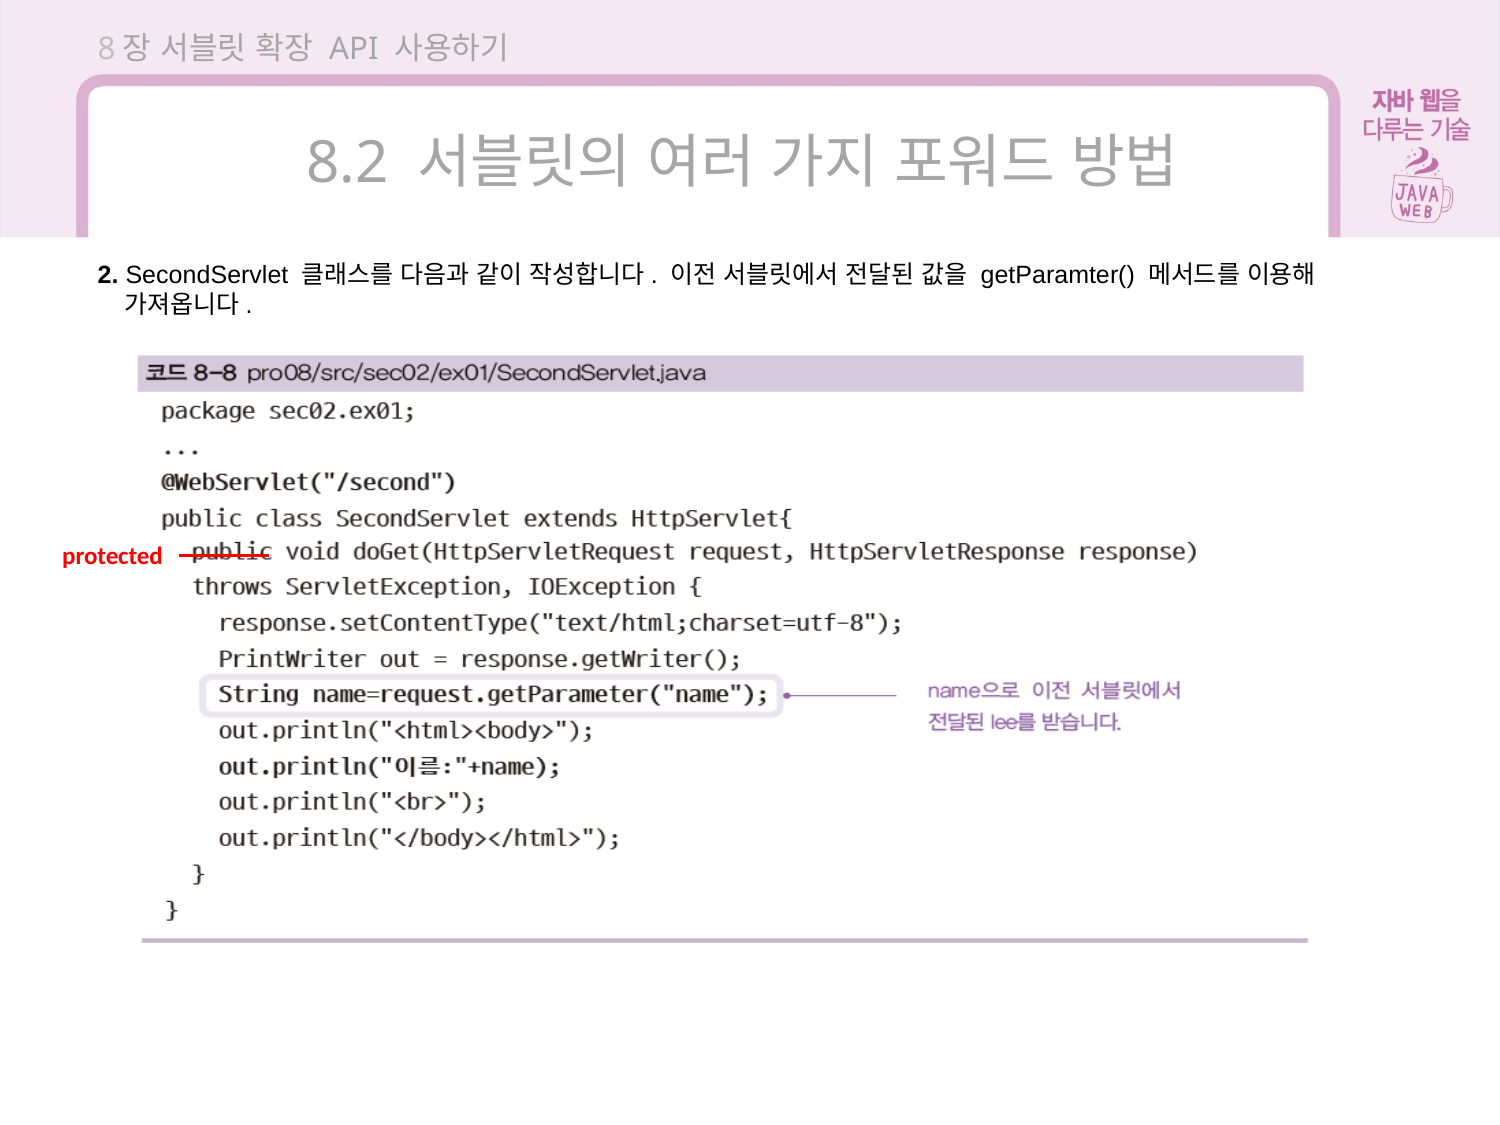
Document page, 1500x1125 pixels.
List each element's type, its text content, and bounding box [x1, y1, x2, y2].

text_box 8.2 서블릿의 여러 가지 포워드 방법 [217, 117, 1268, 202]
text_box 2. SecondServlet 클래스를 다음과 같이 작성합니다. 이전 서블릿에서 전달된 값을 getParamter() 메서드를 이용해 가져옵니다. [82, 251, 1399, 326]
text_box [127, 345, 1319, 950]
picture [0, 0, 1500, 1125]
text_box 8장 서블릿 확장 API 사용하기 [82, 0, 1133, 74]
text_box protected [47, 532, 127, 578]
